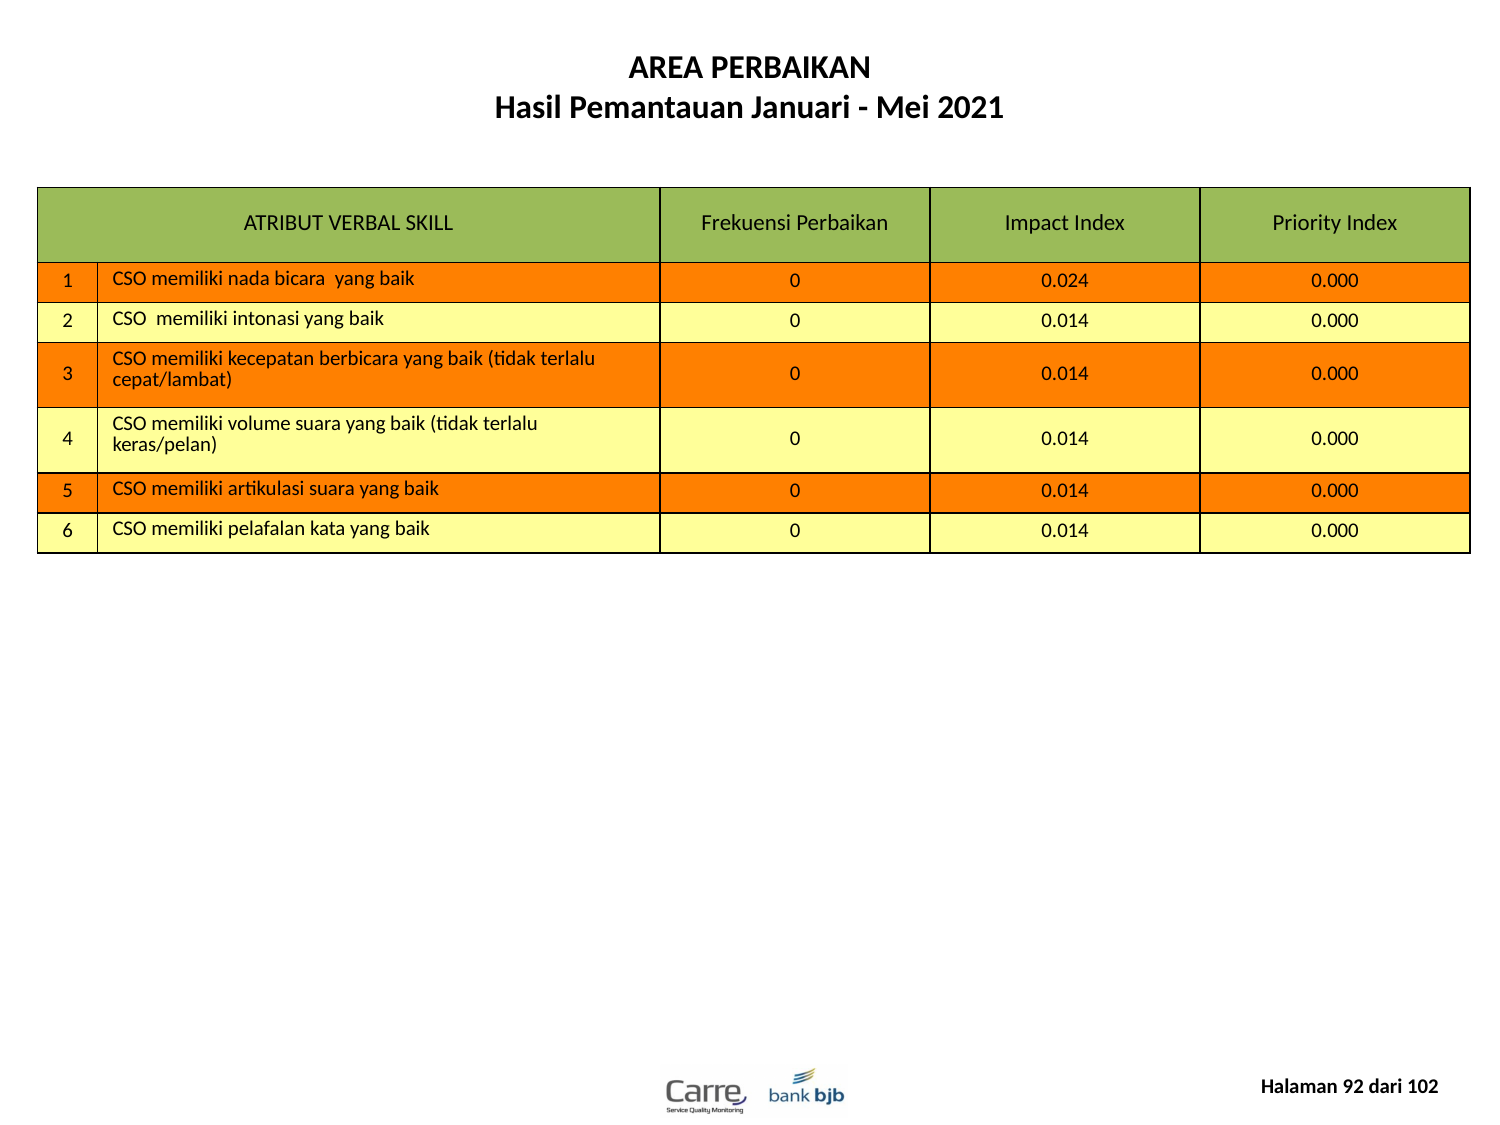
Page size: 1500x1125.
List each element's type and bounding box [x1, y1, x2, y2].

table_cell [98, 408, 659, 472]
table_header [931, 188, 1199, 262]
table_cell [661, 474, 929, 512]
table_cell [38, 303, 97, 342]
table_cell [98, 303, 659, 342]
table_cell [931, 343, 1199, 407]
table_cell [38, 408, 97, 472]
table_cell [931, 514, 1199, 552]
table_cell [661, 408, 929, 472]
table_cell [38, 474, 97, 512]
table_cell [38, 263, 97, 302]
table_cell [1201, 408, 1469, 472]
table_cell [1201, 514, 1469, 552]
table_cell [931, 474, 1199, 512]
table_cell [661, 514, 929, 552]
table_cell [38, 514, 97, 552]
table_cell [38, 343, 97, 407]
table_cell [1201, 474, 1469, 512]
table_cell [98, 474, 659, 512]
table_header [661, 188, 929, 262]
table_header [1201, 188, 1469, 262]
table_cell [661, 263, 929, 302]
table_cell [931, 263, 1199, 302]
table_cell [661, 303, 929, 342]
text_box [1246, 1065, 1454, 1105]
text_box [479, 37, 1020, 132]
table_cell [931, 408, 1199, 472]
picture [659, 1064, 848, 1118]
table_cell [1201, 263, 1469, 302]
table_cell [661, 343, 929, 407]
table_cell [98, 514, 659, 552]
table_header [38, 188, 659, 262]
table_cell [98, 263, 659, 302]
table_cell [1201, 303, 1469, 342]
table_cell [98, 343, 659, 407]
table_cell [931, 303, 1199, 342]
table_cell [1201, 343, 1469, 407]
